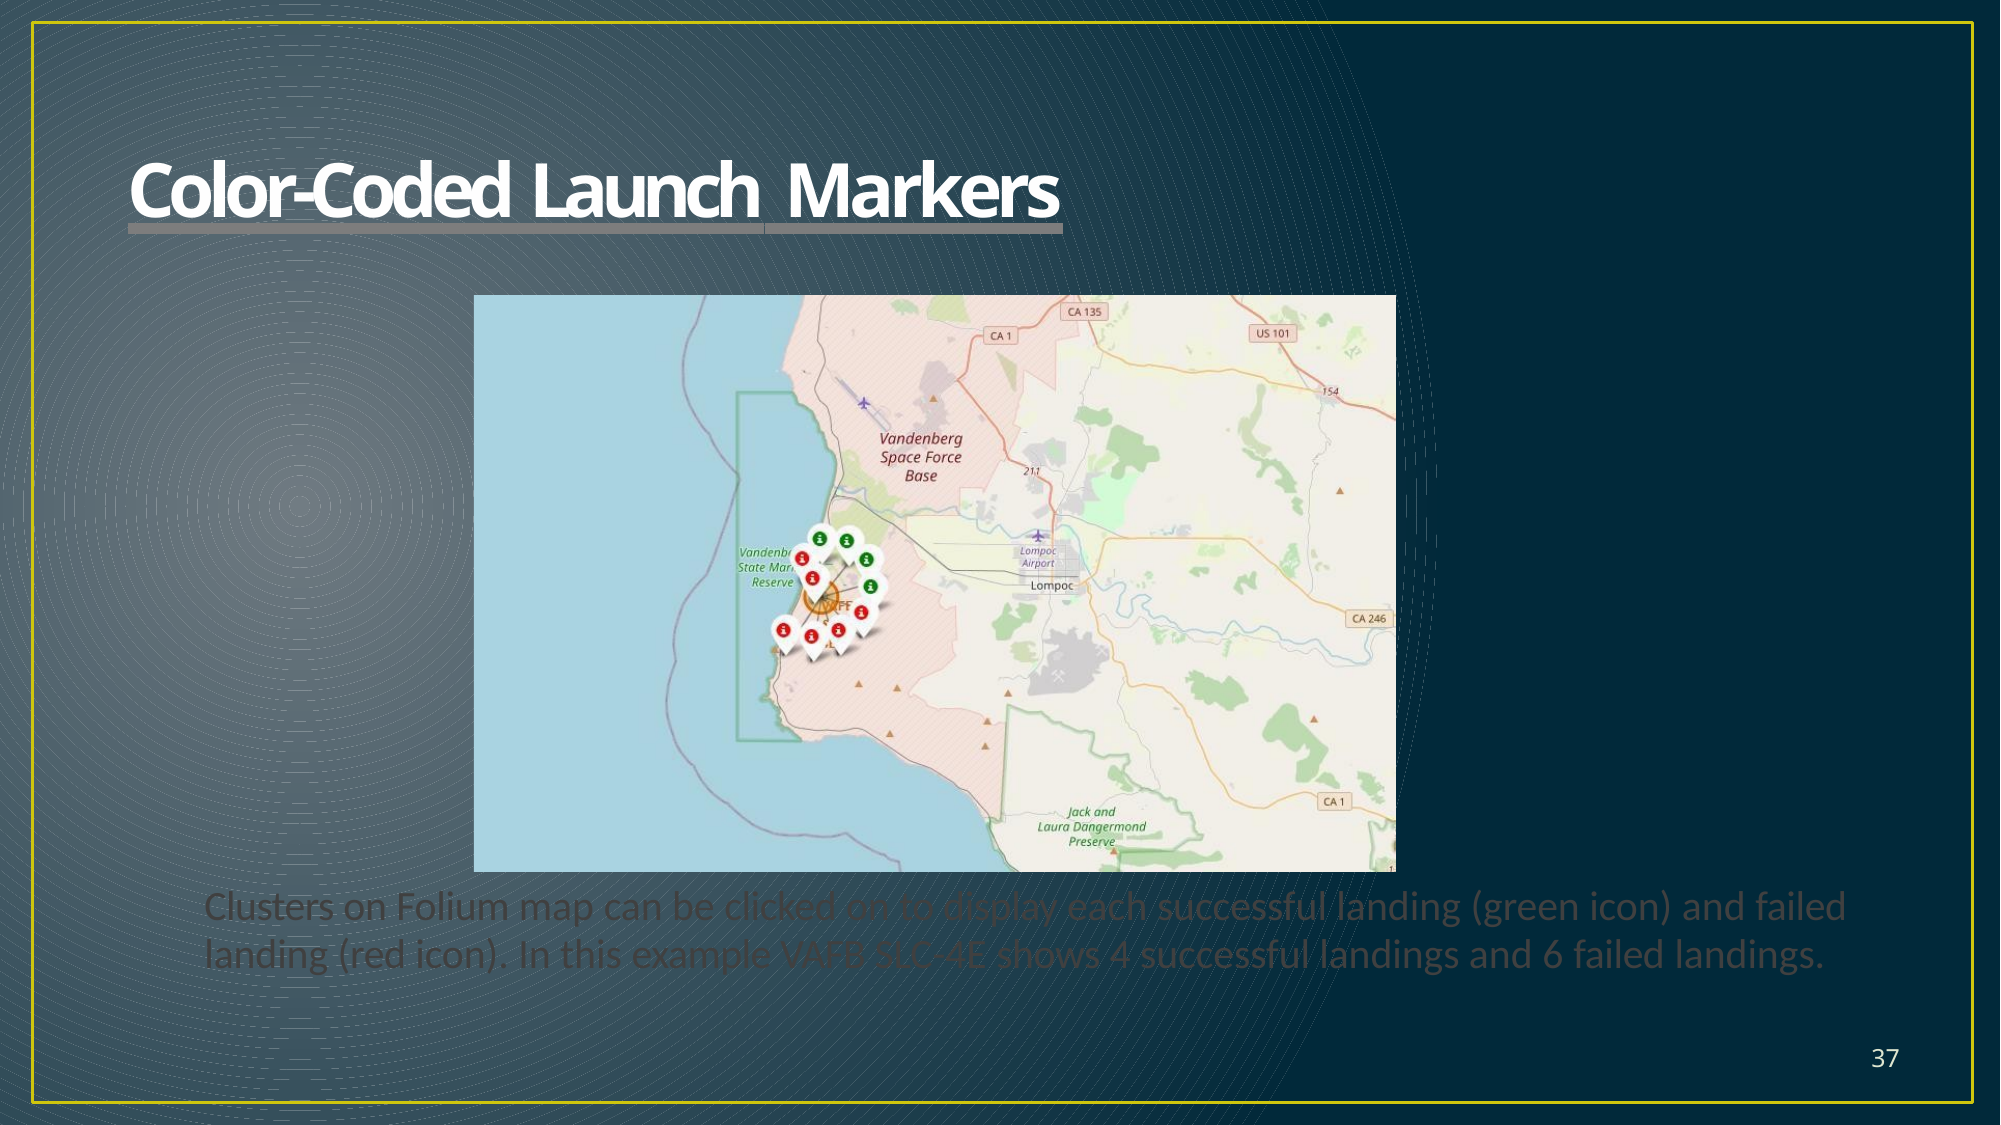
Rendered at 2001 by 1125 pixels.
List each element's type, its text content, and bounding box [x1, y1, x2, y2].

title Color-Coded Launch Markers [99, 0, 1900, 233]
text_box [473, 295, 1396, 872]
slide_number 37 [1433, 739, 1900, 1125]
text_box Clusters on Folium map can be clicked on to display each successful landing (green icon) and failed landing (red icon). In this example VAFB SLC-4E shows 4 successful landings and 6 failed landings. [202, 878, 1856, 977]
